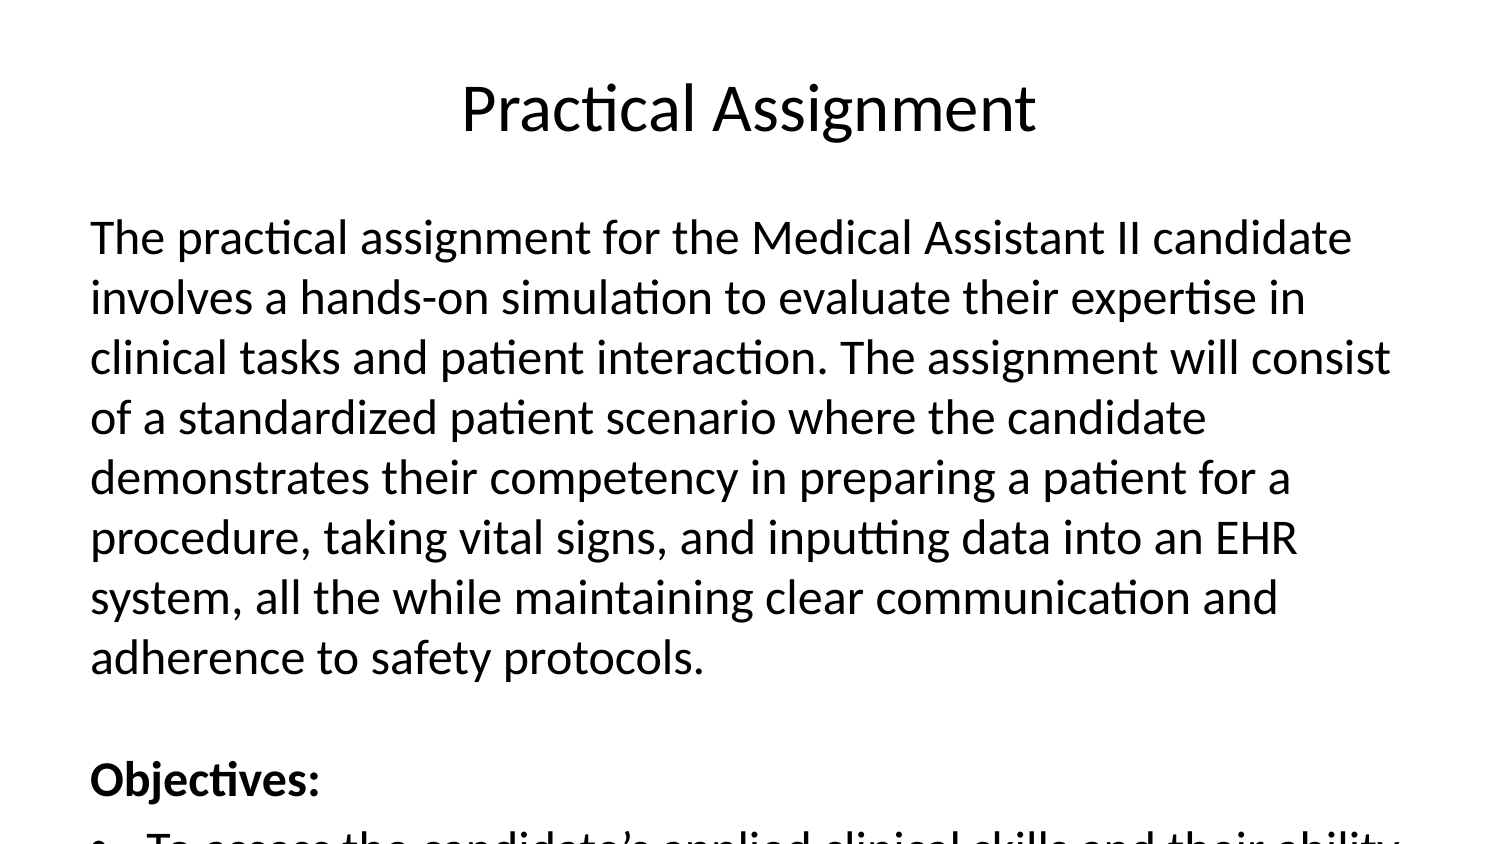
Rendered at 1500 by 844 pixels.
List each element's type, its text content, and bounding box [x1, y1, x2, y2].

title Practical Assignment [75, 33, 1425, 175]
list The practical assignment for the Medical Assistant II candidate involves a hands-on simulation to evaluate their expertise in clinical tasks and patient interaction. The assignment will consist of a standardized patient scenario where the candidate demonstrates their competency in preparing a patient for a procedure, taking vital signs, and inputting data into an EHR system, all the while maintaining clear communication and adherence to safety protocols. Objectives: To assess the candidate’s applied clinical skills and their ability to perform routine tasks under pressure. To evaluate the candidate’s proficiency with EHR management and their consideration for data accuracy and security. To observe the candidate’s communication skills and service excellence when interacting with patients. Evaluation Criteria: Accuracy: Ensuring that the vital signs are taken and recorded correctly. Efficiency: Completing all tasks within the given timeframe without compromising the quality of work. Communication: Effectively explaining procedures to the patient and ensuring understanding. Professionalism: Displaying a high standard of professional conduct and empathy towards the patient. Interviewers should assess the candidate’s approach and solution to the practical assignment, considering how well they integrate technical skill with patient-centered care. Attention should be given to the candidate’s ability to remain calm, focused, and compassionate throughout the scenario. Notes ________________________________________________________________________________________________________ ________________________________________________________________________________________________________ ________________________________________________________________________________________________________ ________________________________________________________________________________________________________ ________________________________________________________________________________________________________ ________________________________________________________________________________________________________ Rating (1-5): __________ [75, 196, 1425, 754]
